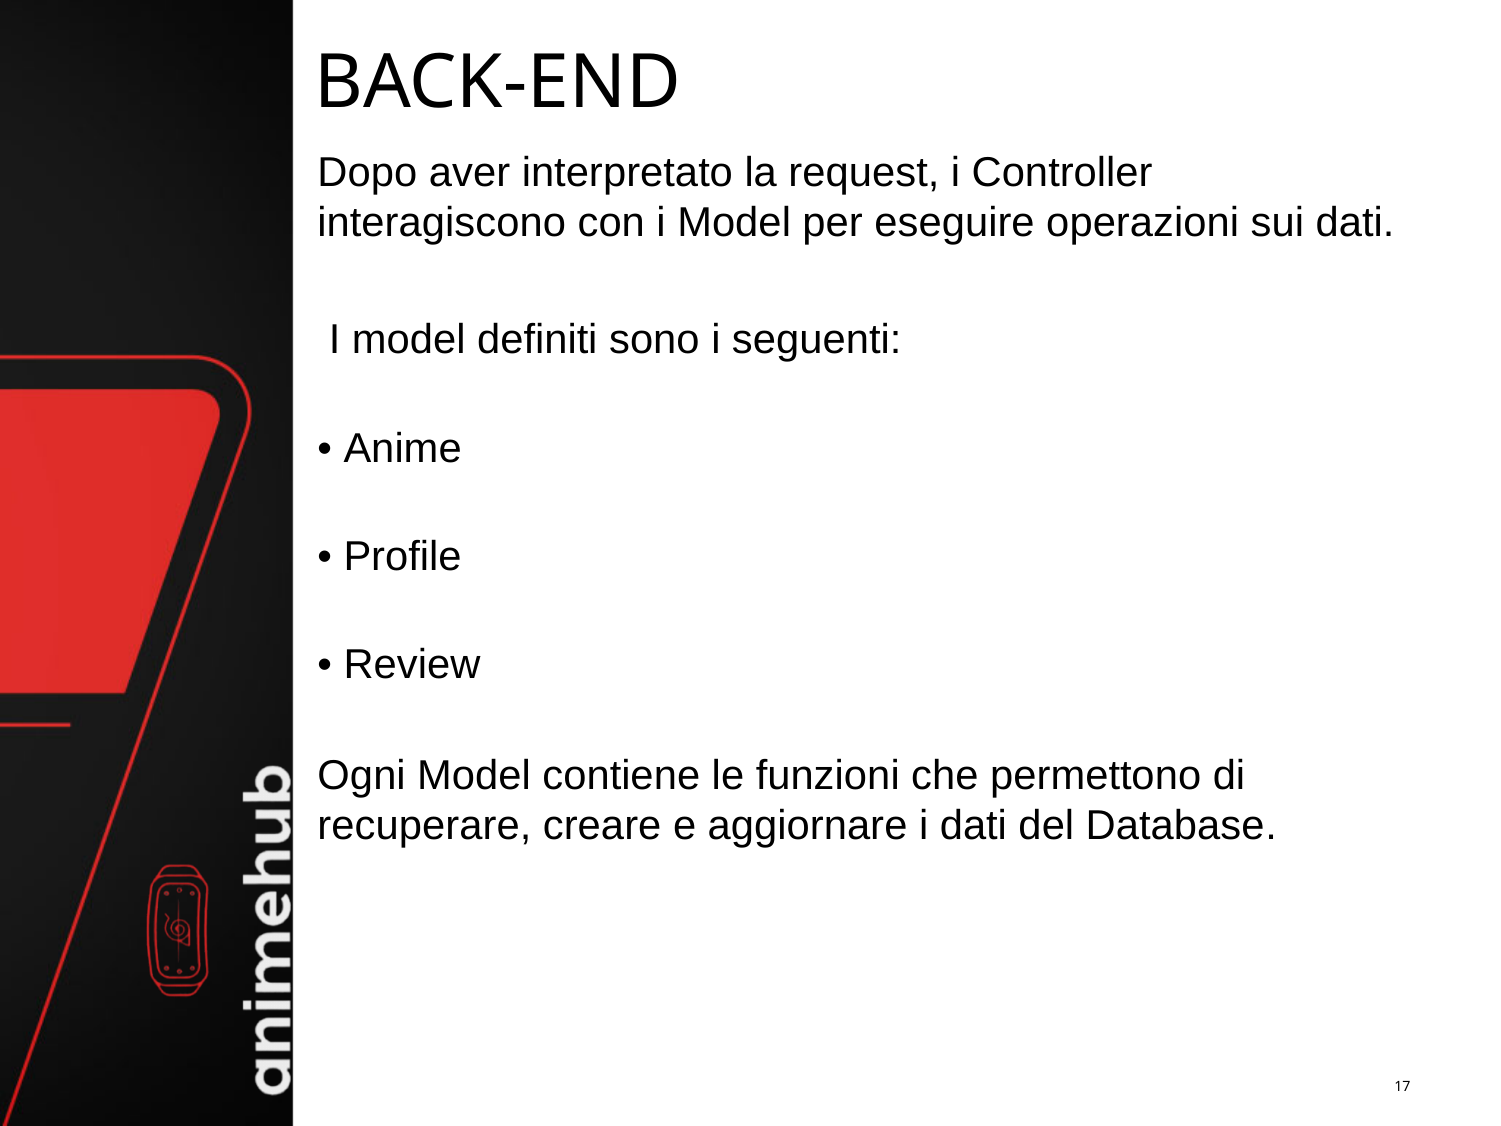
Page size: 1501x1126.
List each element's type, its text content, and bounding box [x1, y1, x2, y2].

picture [0, 0, 1501, 1126]
slide_number 17 [1075, 1070, 1426, 1103]
title BACK-END [299, 0, 1434, 172]
list Dopo aver interpretato la request, i Controller interagiscono con i Model per eseguire operazioni sui dati. I model definiti sono i seguenti: • Anime • Profile • Review Ogni Model contiene le funzioni che permettono di recuperare, creare e aggiornare i dati del Database. [302, 137, 1426, 1087]
